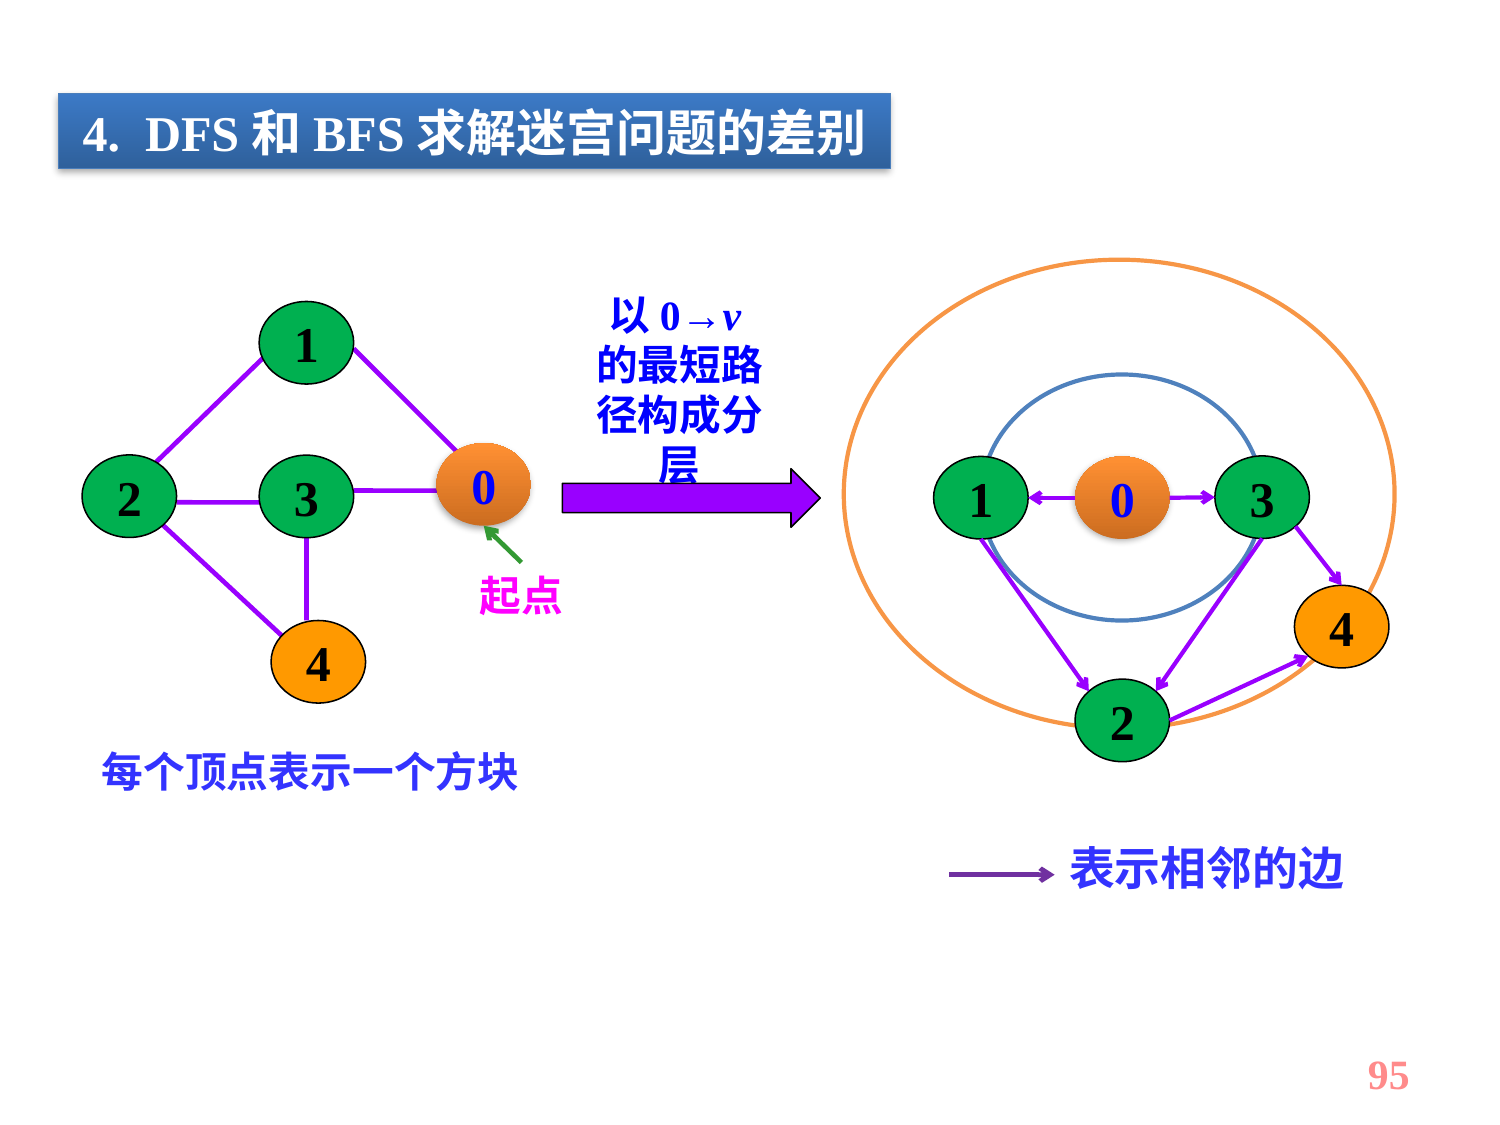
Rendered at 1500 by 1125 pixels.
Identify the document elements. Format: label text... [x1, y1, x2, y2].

text_box 0 [436, 443, 532, 526]
text_box 1 [259, 301, 354, 385]
text_box 4 [271, 620, 366, 704]
slide_number 95 [1074, 1042, 1425, 1103]
text_box 4. DFS和BFS求解迷宫问题的差别 [58, 93, 891, 169]
text_box 起点 [445, 562, 557, 628]
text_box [483, 524, 522, 564]
text_box 2 [82, 454, 177, 538]
text_box 3 [259, 455, 354, 538]
text_box 每个顶点表示一个方块 [70, 738, 551, 804]
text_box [562, 259, 1395, 762]
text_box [948, 831, 1383, 903]
